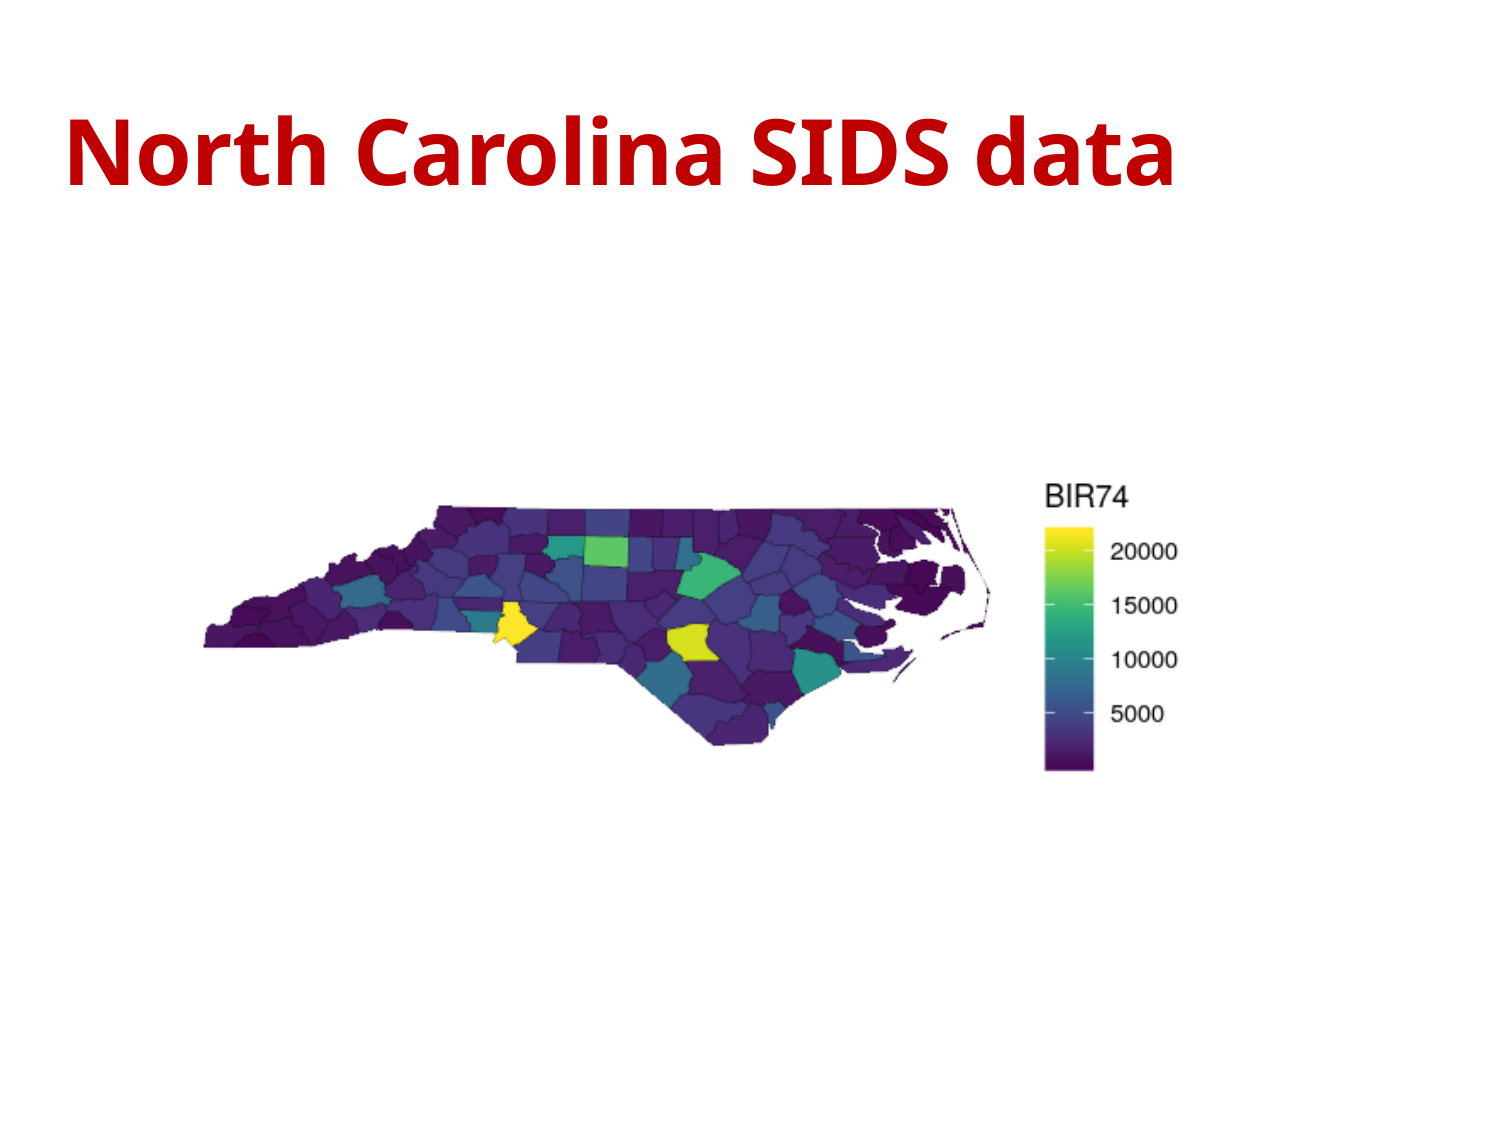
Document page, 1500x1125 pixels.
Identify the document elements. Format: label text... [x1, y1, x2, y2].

picture [164, 220, 1180, 1032]
title North Carolina SIDS data [62, 58, 1470, 257]
